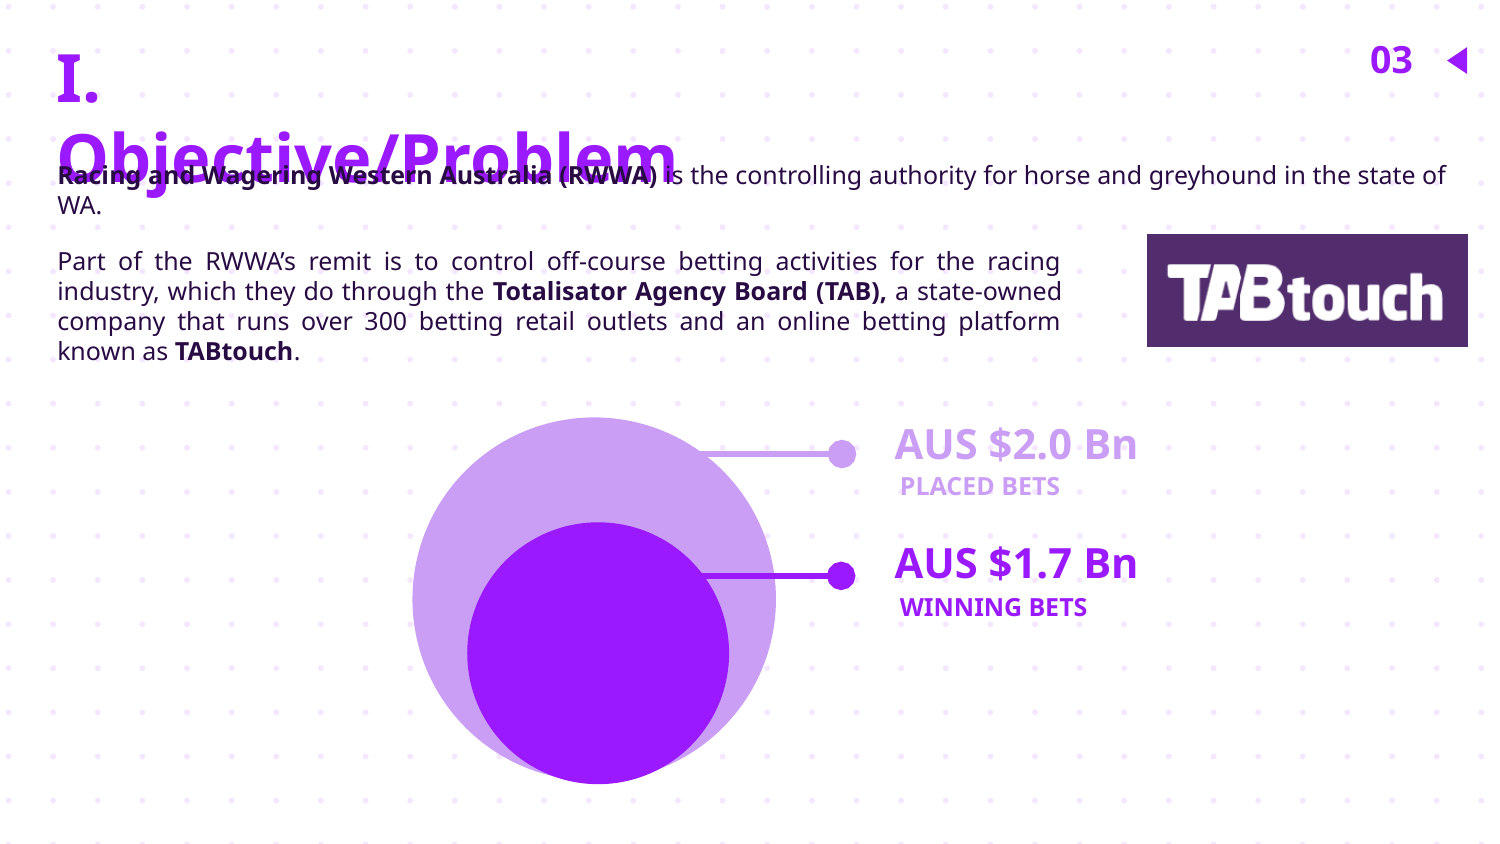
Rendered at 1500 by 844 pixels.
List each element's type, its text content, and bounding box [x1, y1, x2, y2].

text_box Racing and Wagering Western Australia (RWWA) is the controlling authority for horse and greyhound in the state of WA. [57, 159, 1448, 220]
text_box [412, 409, 1201, 785]
text_box 03 [1365, 36, 1414, 82]
text_box [1444, 45, 1470, 76]
text_box I. Objective/Problem [56, 36, 737, 196]
picture [1147, 234, 1468, 348]
text_box Part of the RWWA’s remit is to control off-course betting activities for the racing industry, which they do through the Totalisator Agency Board (TAB), a state-owned company that runs over 300 betting retail outlets and an online betting platform known as TABtouch. [57, 245, 1063, 365]
